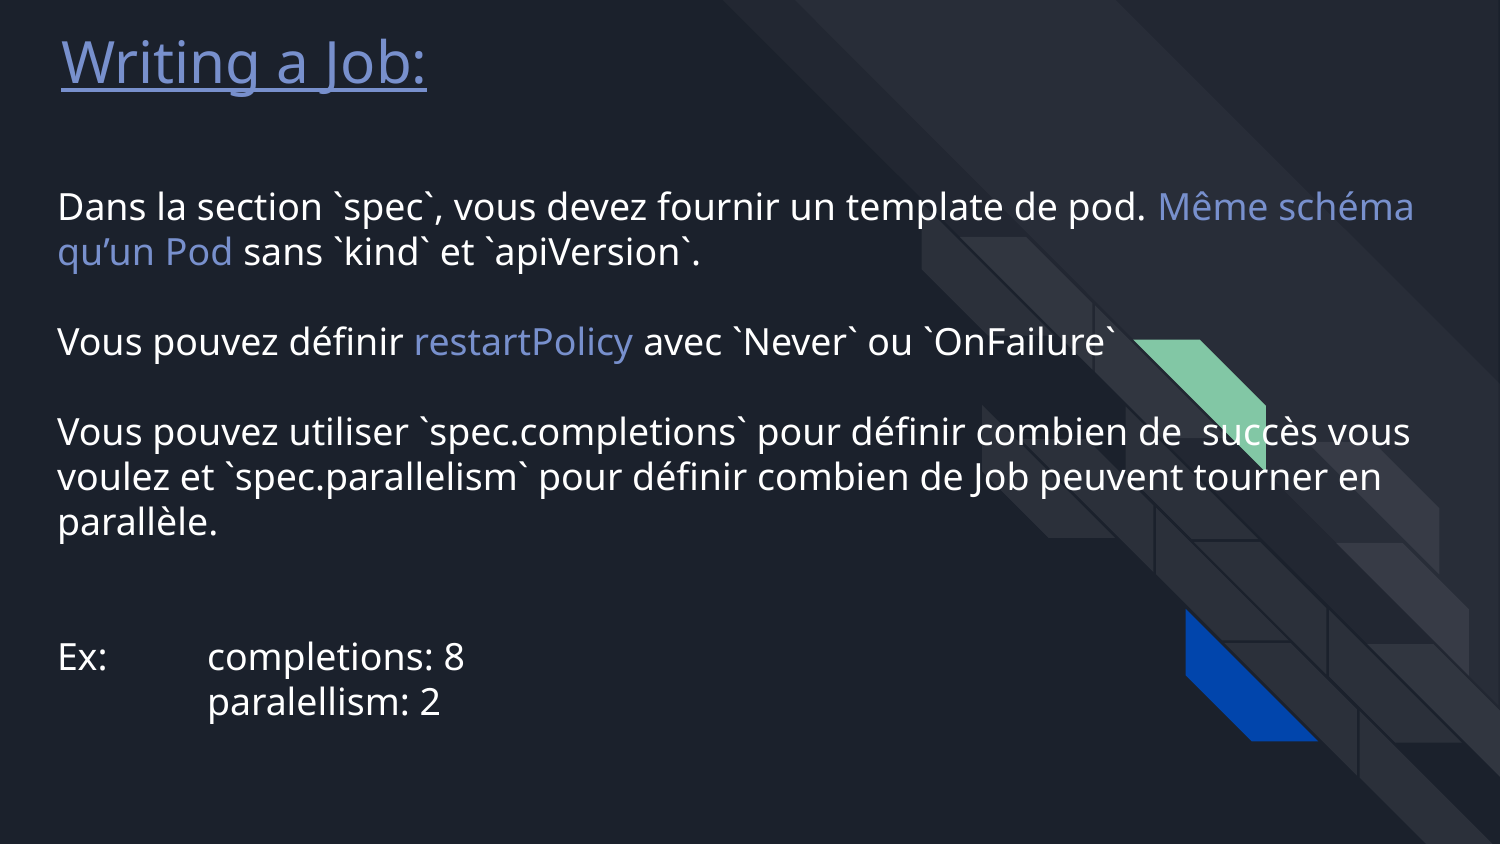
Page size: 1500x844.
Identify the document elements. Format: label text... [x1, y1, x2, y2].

title Dans la section `spec`, vous devez fournir un template de pod. Même schéma qu’un Pod sans `kind` et `apiVersion`. Vous pouvez définir restartPolicy avec `Never` ou `OnFailure` Vous pouvez utiliser `spec.completions` pour définir combien de succès vous voulez et `spec.parallelism` pour définir combien de Job peuvent tourner en parallèle. Ex: completions: 8 paralellism: 2 [42, 168, 1458, 798]
title Writing a Job: [46, 10, 1463, 117]
